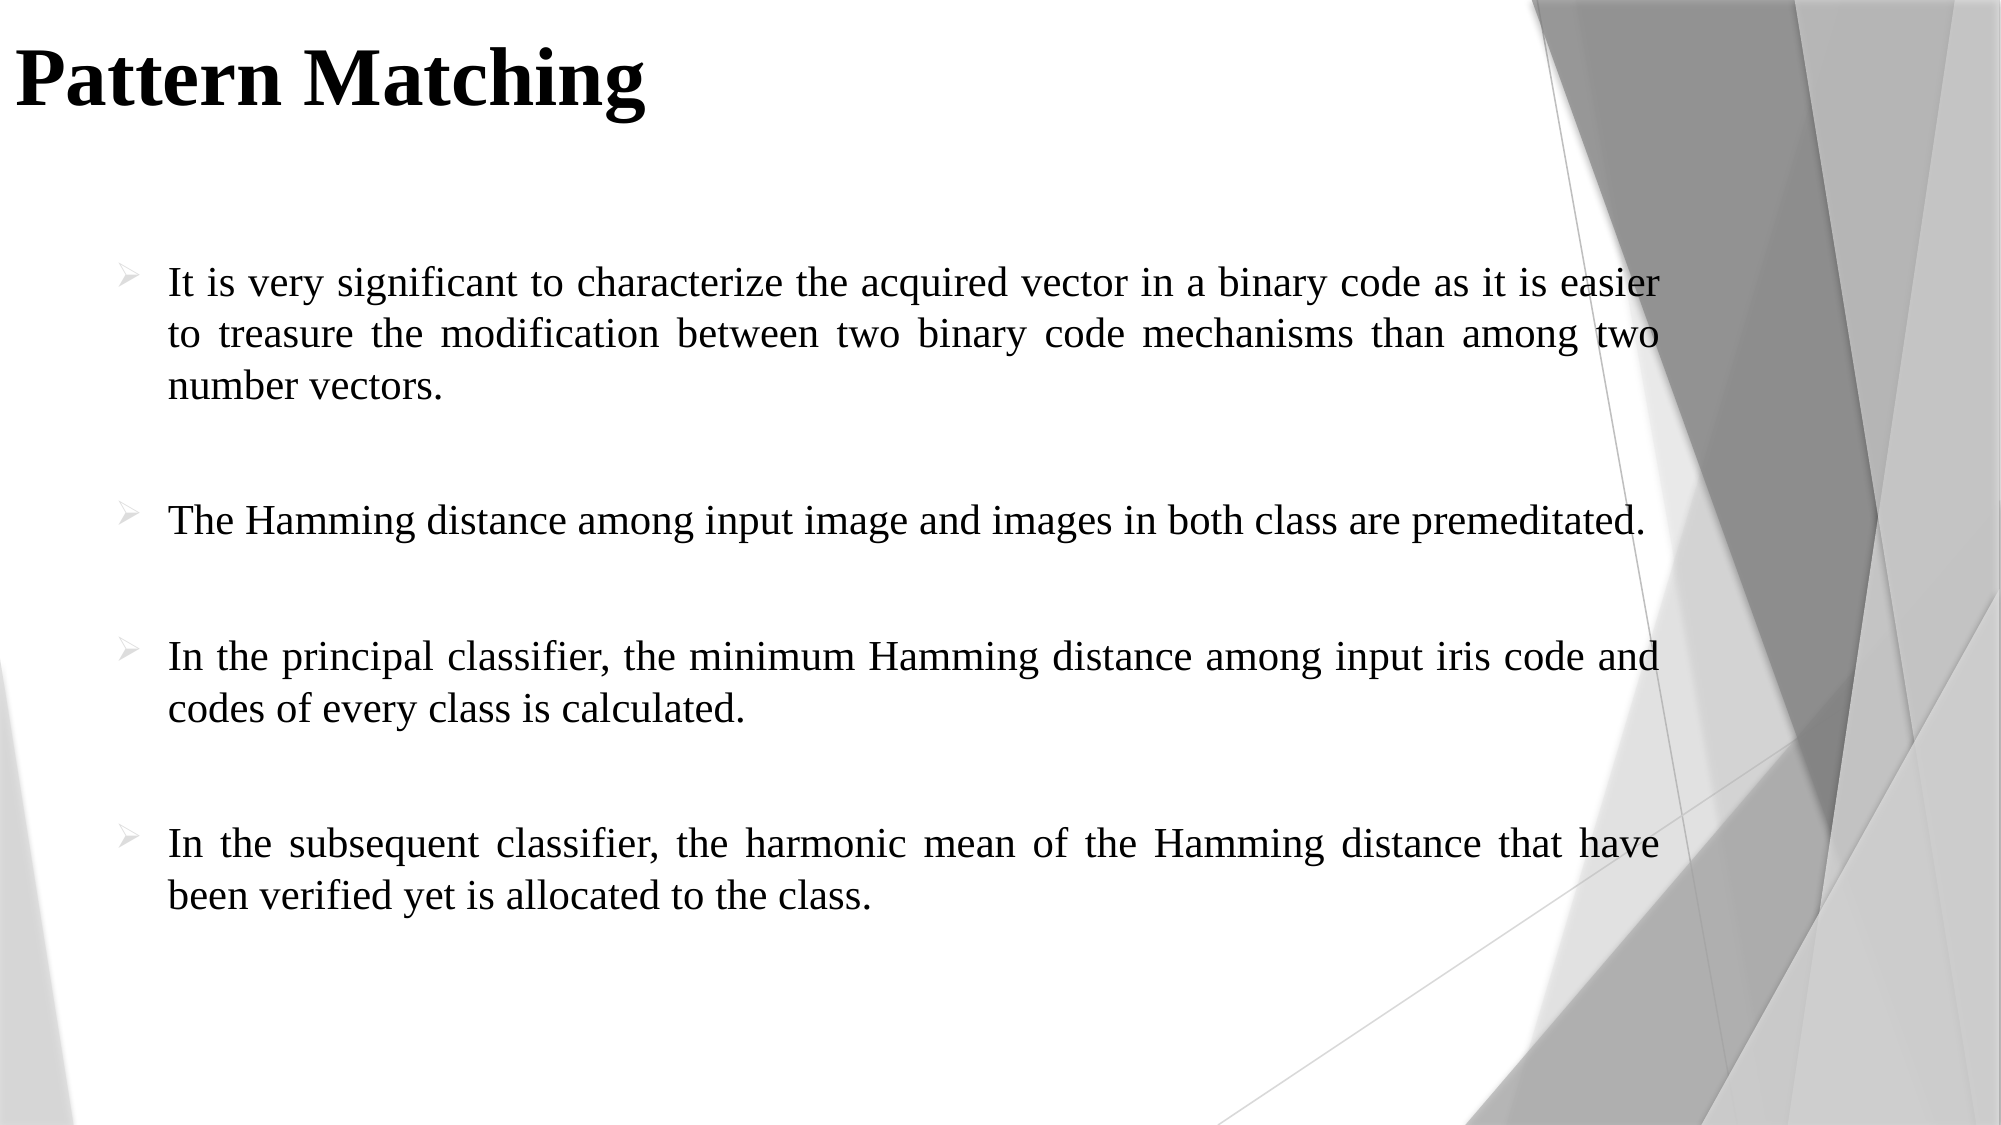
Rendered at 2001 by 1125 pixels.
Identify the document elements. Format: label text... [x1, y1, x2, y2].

text_box It is very significant to characterize the acquired vector in a binary code as it is easier to treasure the modification between two binary code mechanisms than among two number vectors. The Hamming distance among input image and images in both class are premeditated. In the principal classifier, the minimum Hamming distance among input iris code and codes of every class is calculated. In the subsequent classifier, the harmonic mean of the Hamming distance that have been verified yet is allocated to the class. [100, 246, 1679, 928]
text_box Pattern Matching [0, 0, 1411, 130]
